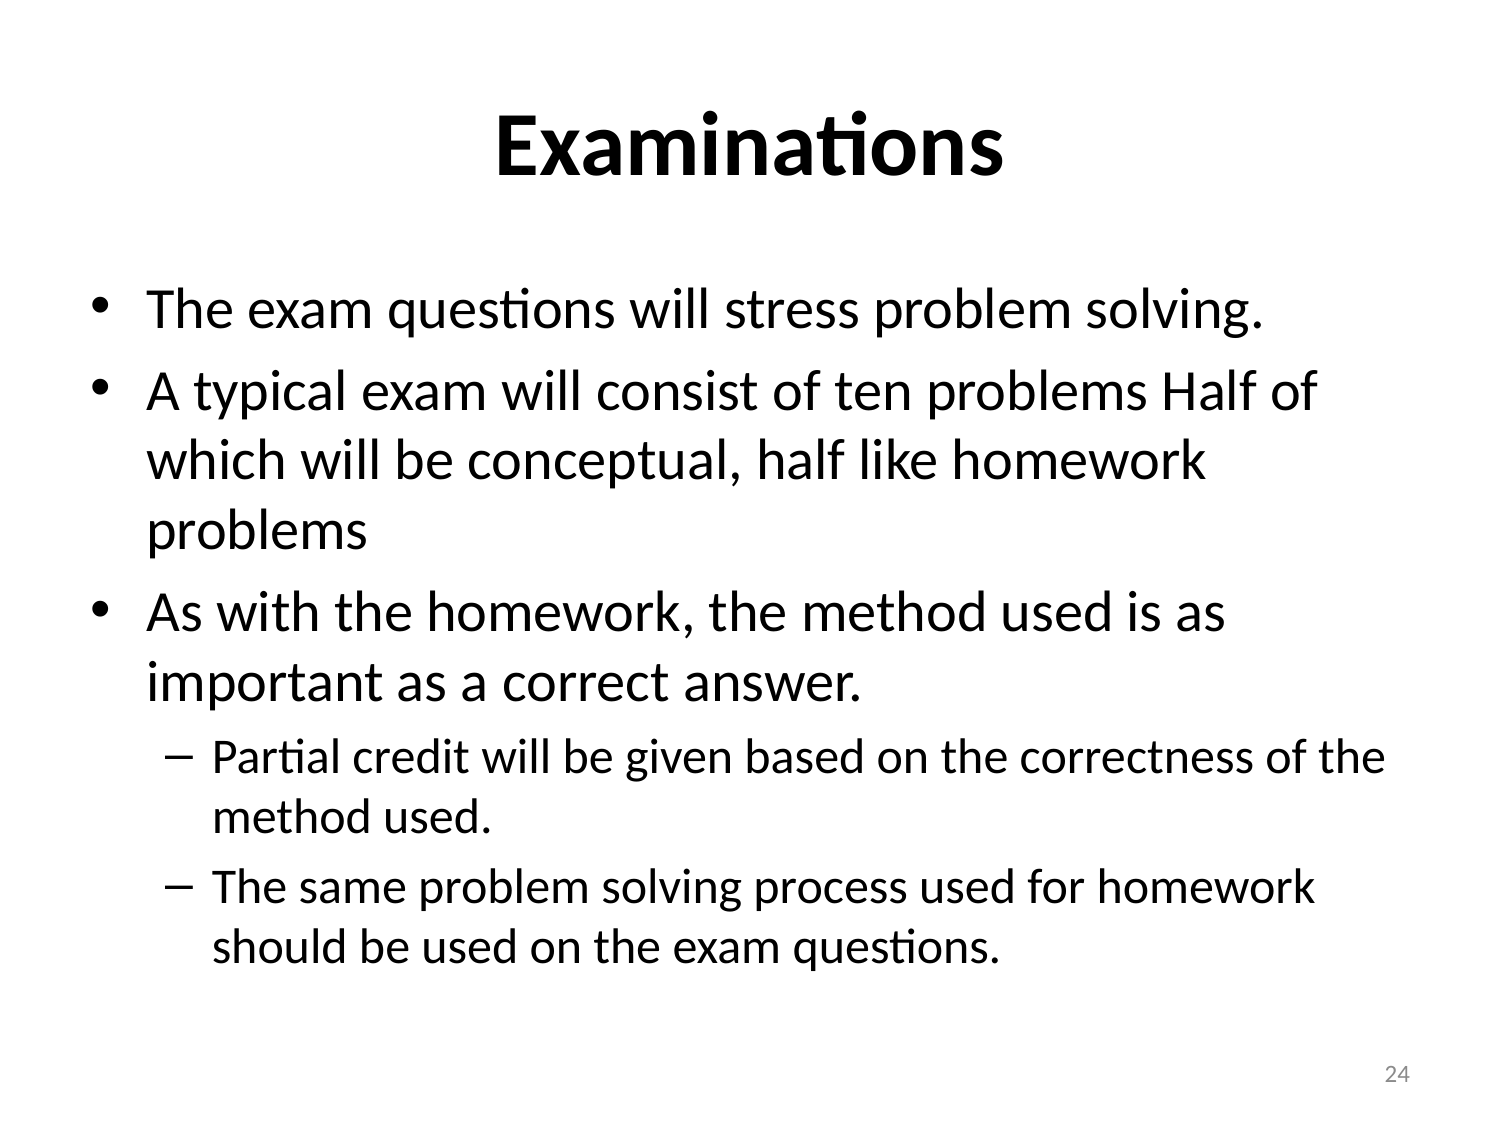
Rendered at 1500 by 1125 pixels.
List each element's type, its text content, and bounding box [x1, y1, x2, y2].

title Examinations [75, 45, 1425, 233]
list The exam questions will stress problem solving. A typical exam will consist of ten problems Half of which will be conceptual, half like homework problems As with the homework, the method used is as important as a correct answer. Partial credit will be given based on the correctness of the method used. The same problem solving process used for homework should be used on the exam questions. [75, 262, 1425, 1005]
slide_number 24 [1074, 1042, 1425, 1103]
